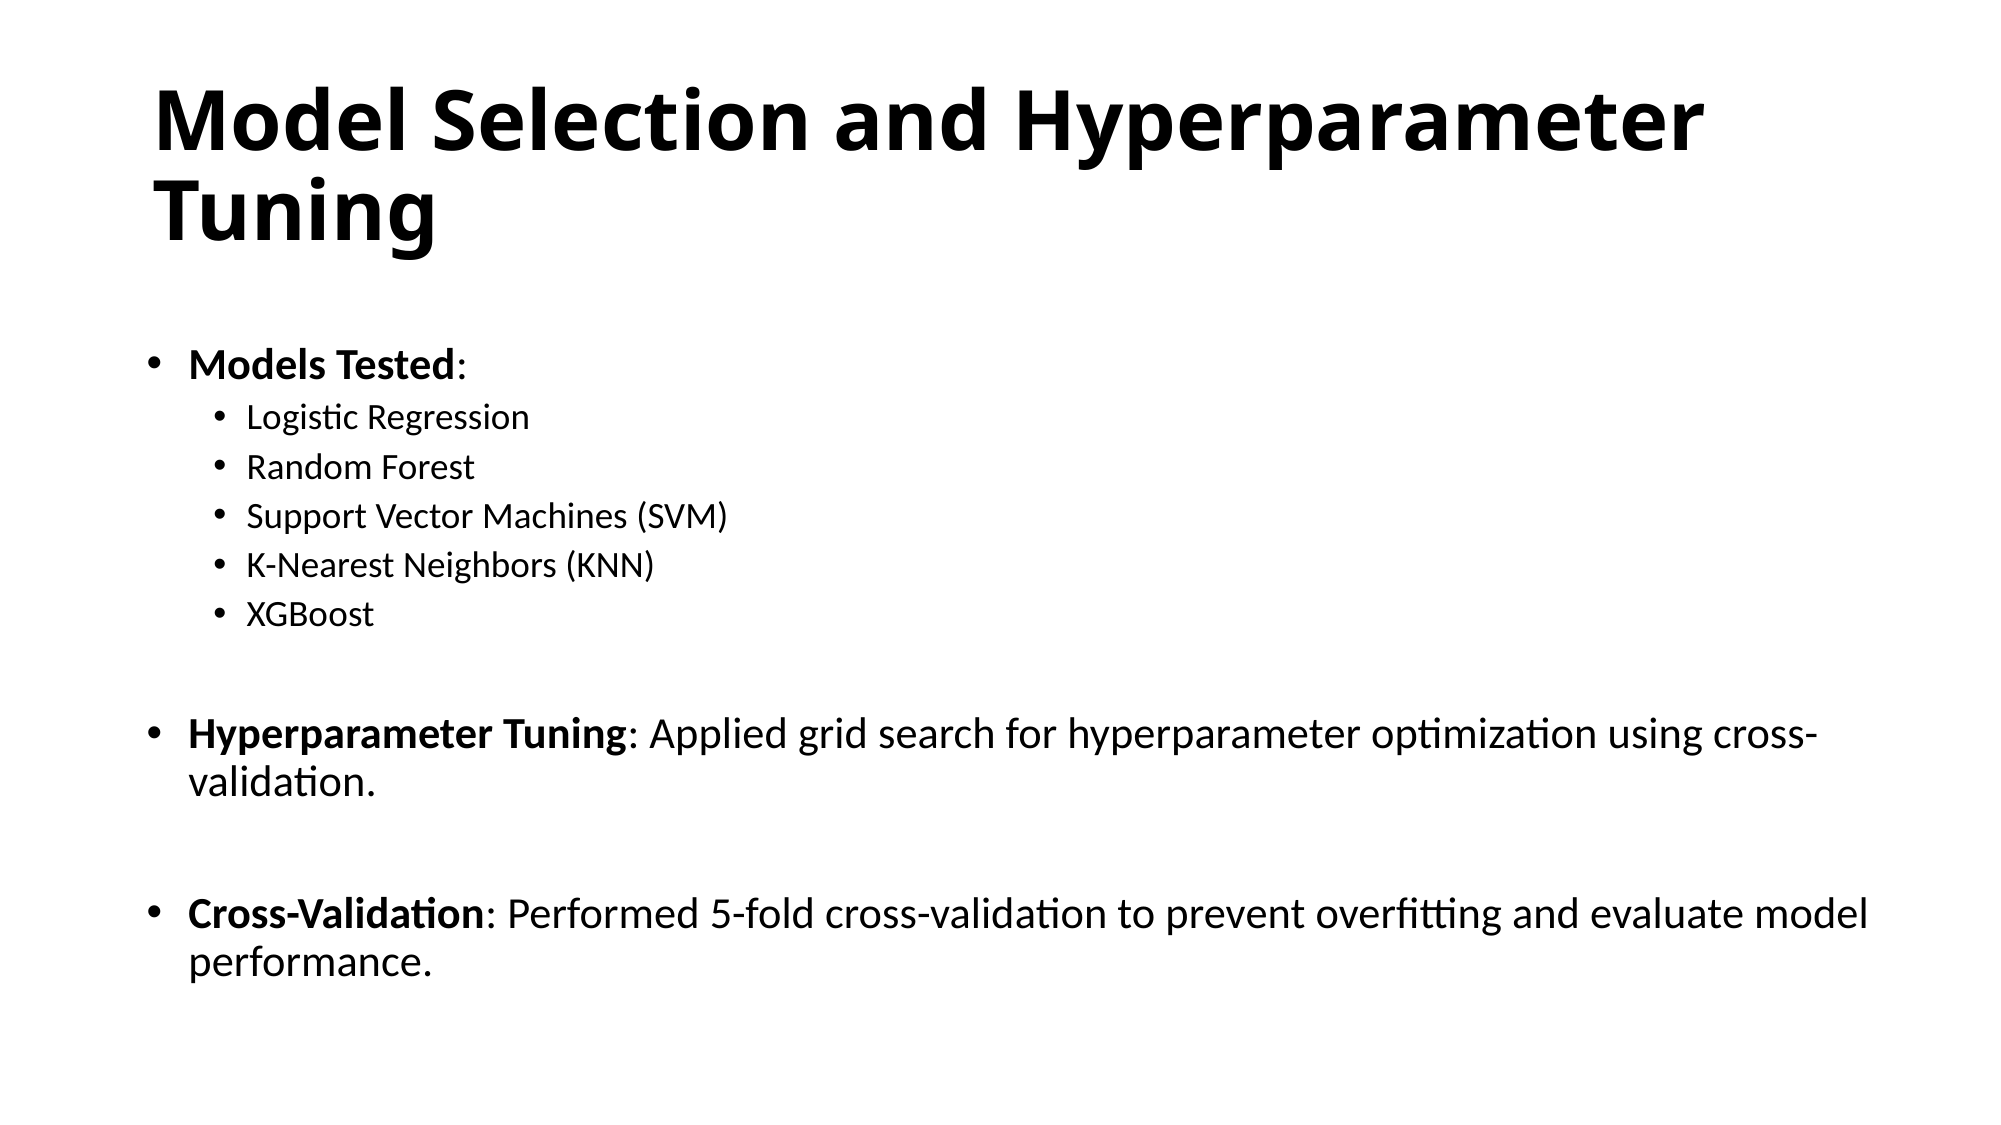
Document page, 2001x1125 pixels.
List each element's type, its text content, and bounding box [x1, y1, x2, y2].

list Models Tested: Logistic Regression Random Forest Support Vector Machines (SVM) K-Nearest Neighbors (KNN) XGBoost Hyperparameter Tuning: Applied grid search for hyperparameter optimization using cross-validation. Cross-Validation: Performed 5-fold cross-validation to prevent overfitting and evaluate model performance. [64, 261, 1892, 998]
title Model Selection and Hyperparameter Tuning [137, 59, 1863, 261]
